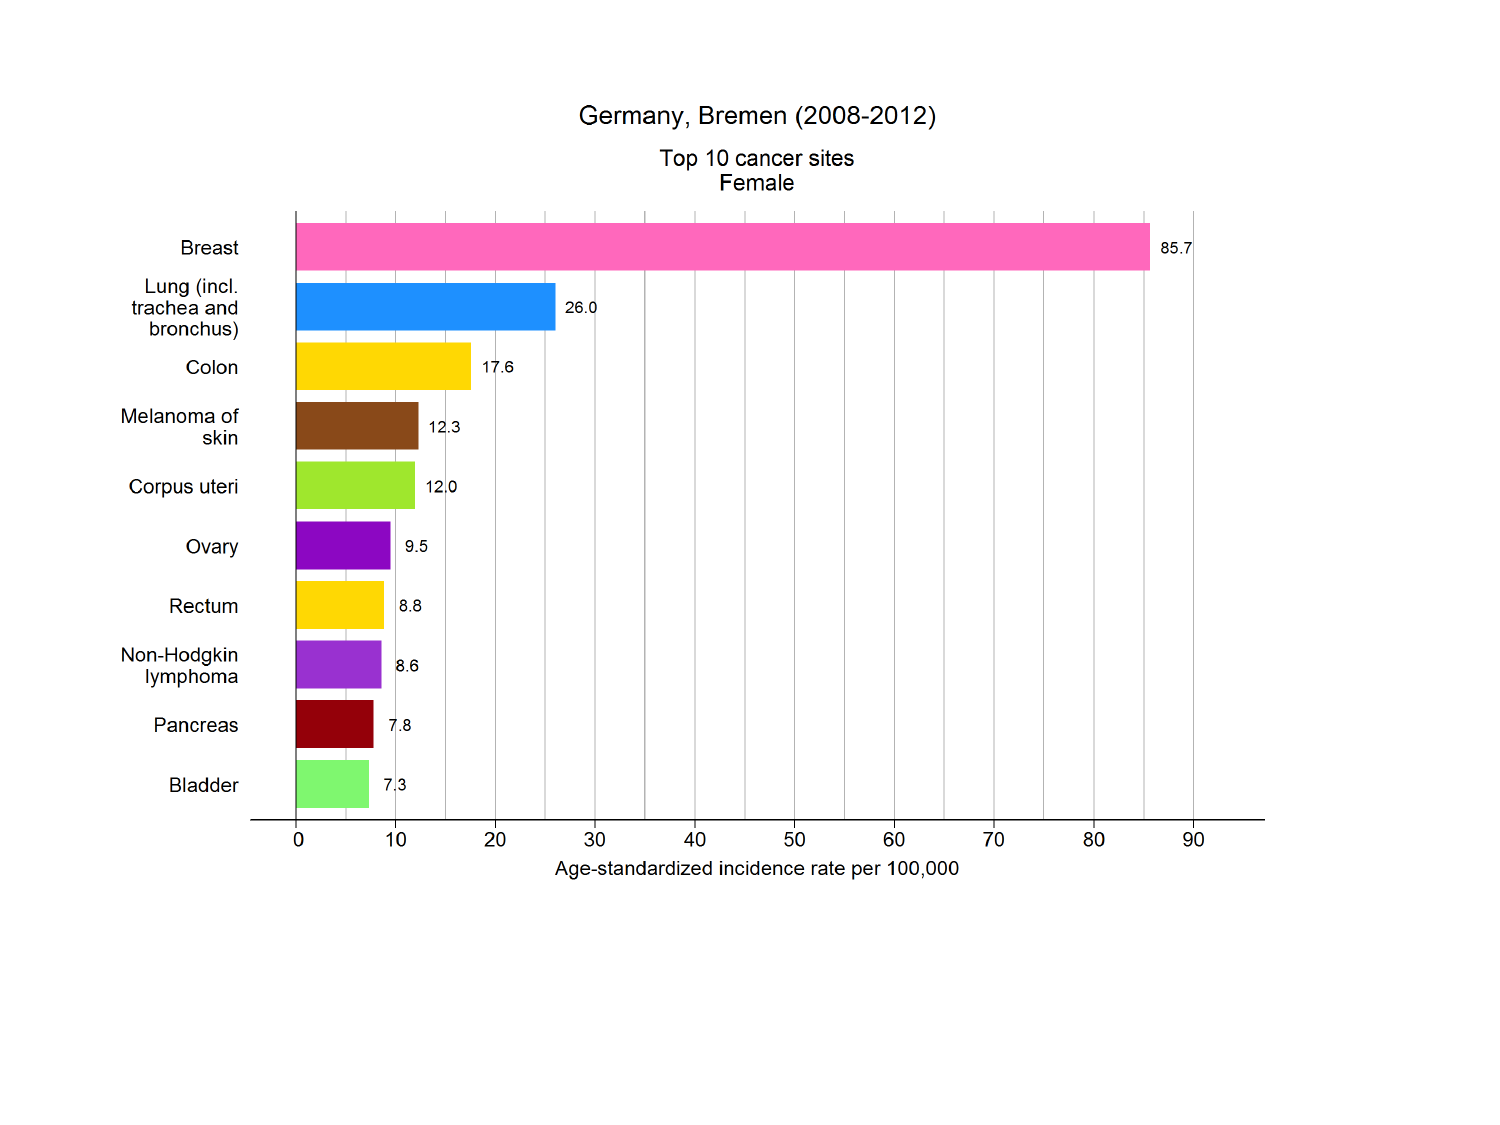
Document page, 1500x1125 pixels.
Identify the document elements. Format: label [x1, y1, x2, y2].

list [91, 67, 1293, 917]
